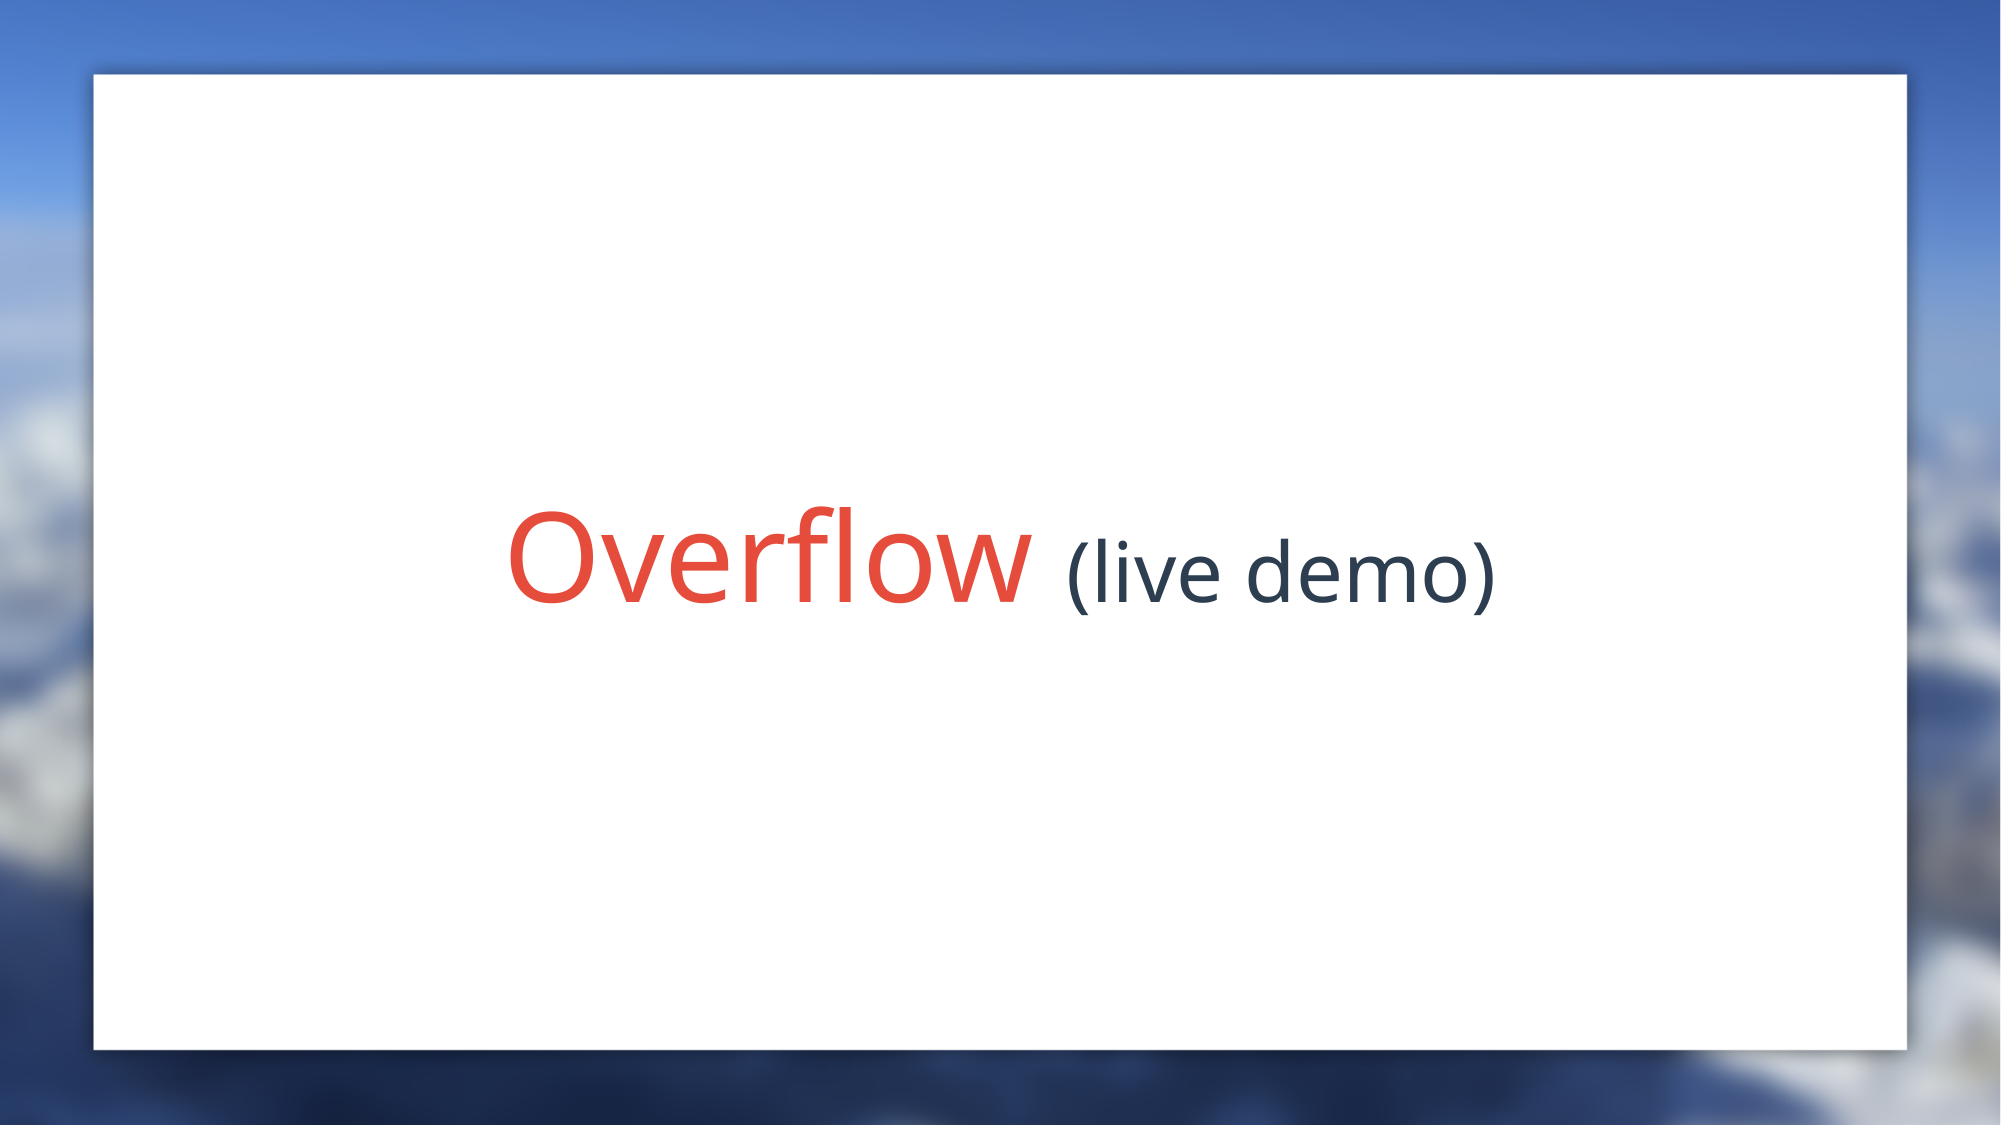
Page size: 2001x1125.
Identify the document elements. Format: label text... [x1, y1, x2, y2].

title Overflow (live demo) [249, 366, 1750, 759]
picture [0, 0, 2001, 1125]
